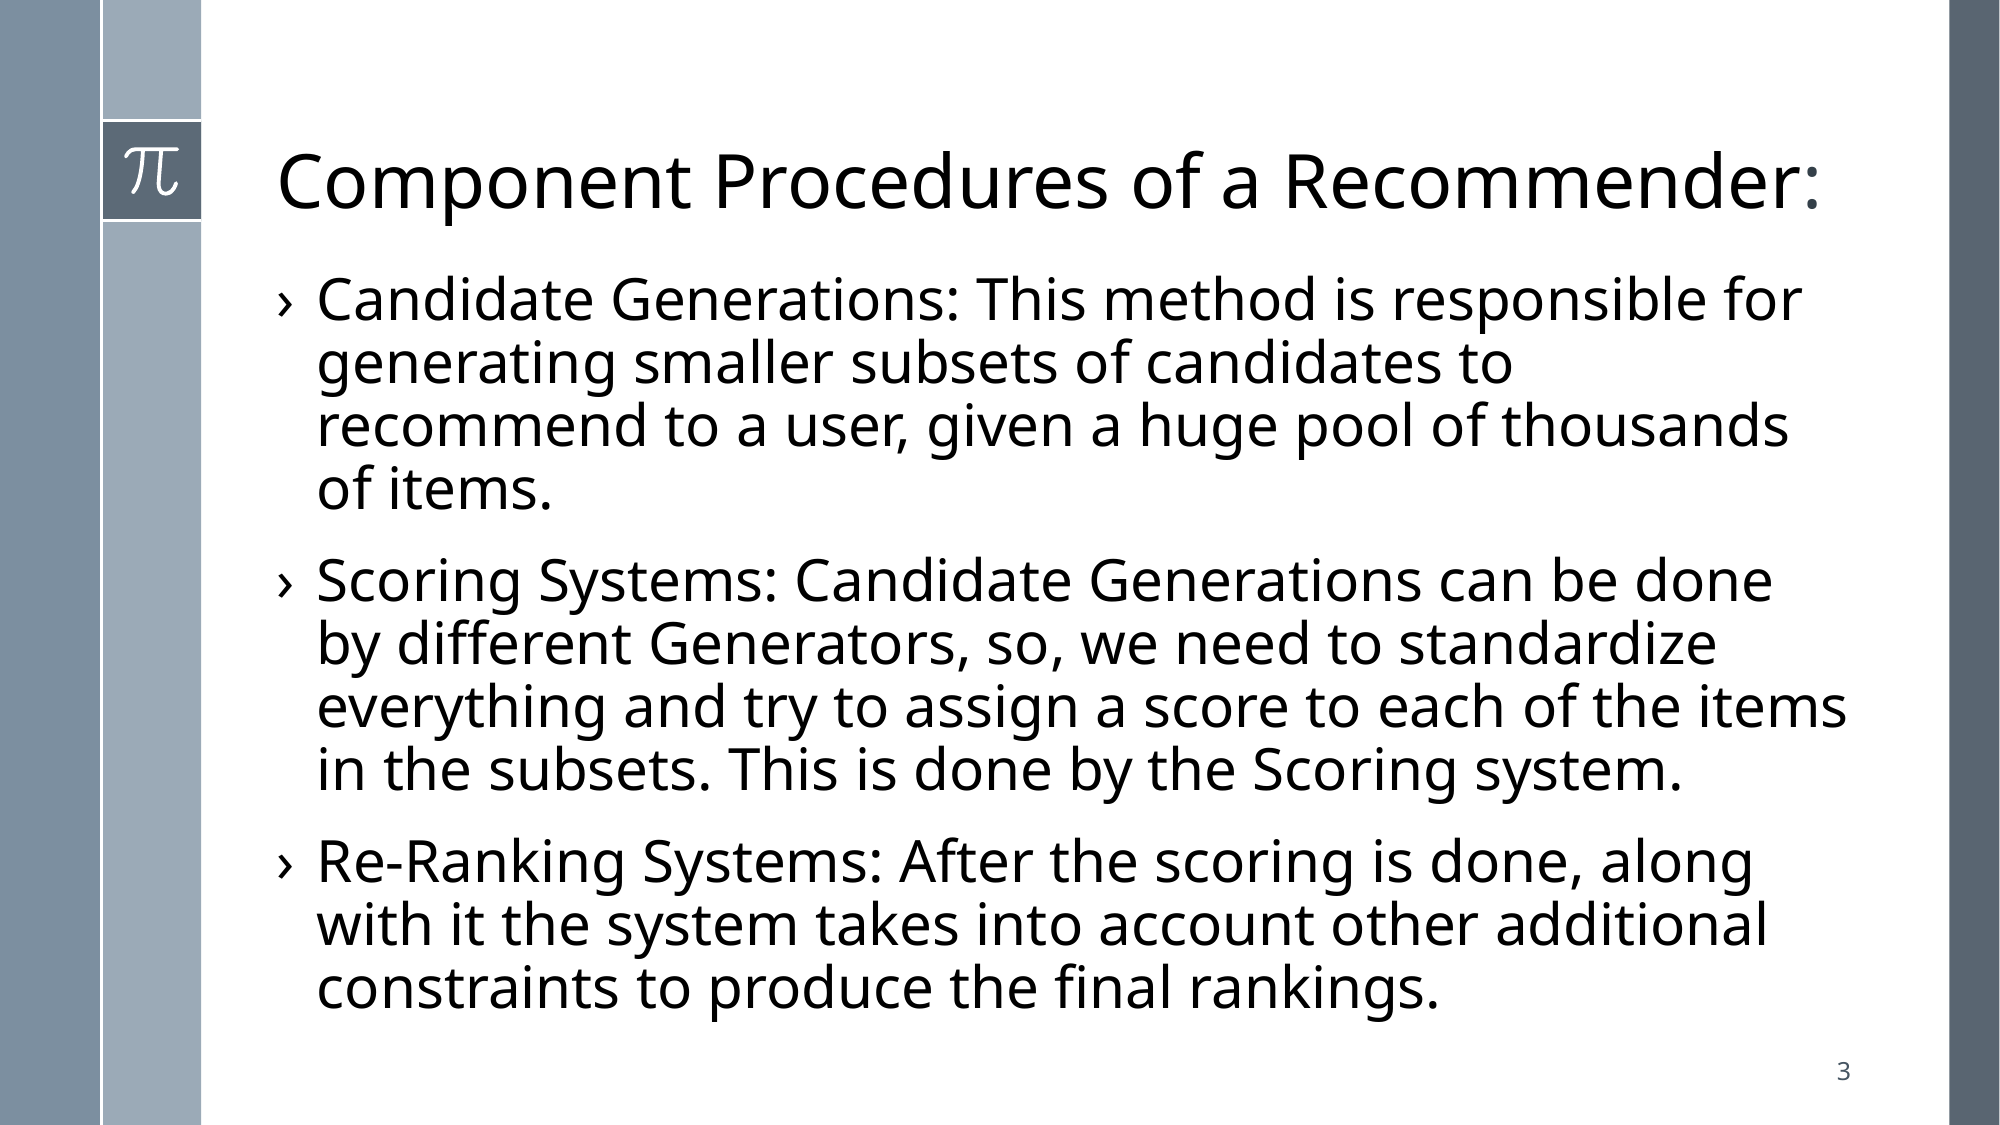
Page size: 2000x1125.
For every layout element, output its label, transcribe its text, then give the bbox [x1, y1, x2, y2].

list Candidate Generations: This method is responsible for generating smaller subsets of candidates to recommend to a user, given a huge pool of thousands of items. Scoring Systems: Candidate Generations can be done by different Generators, so, we need to standardize everything and try to assign a score to each of the items in the subsets. This is done by the Scoring system. Re-Ranking Systems: After the scoring is done, along with it the system takes into account other additional constraints to produce the final rankings. [261, 262, 1867, 1013]
slide_number 3 [1766, 1042, 1867, 1103]
title Component Procedures of a Recommender: [261, 29, 1867, 233]
